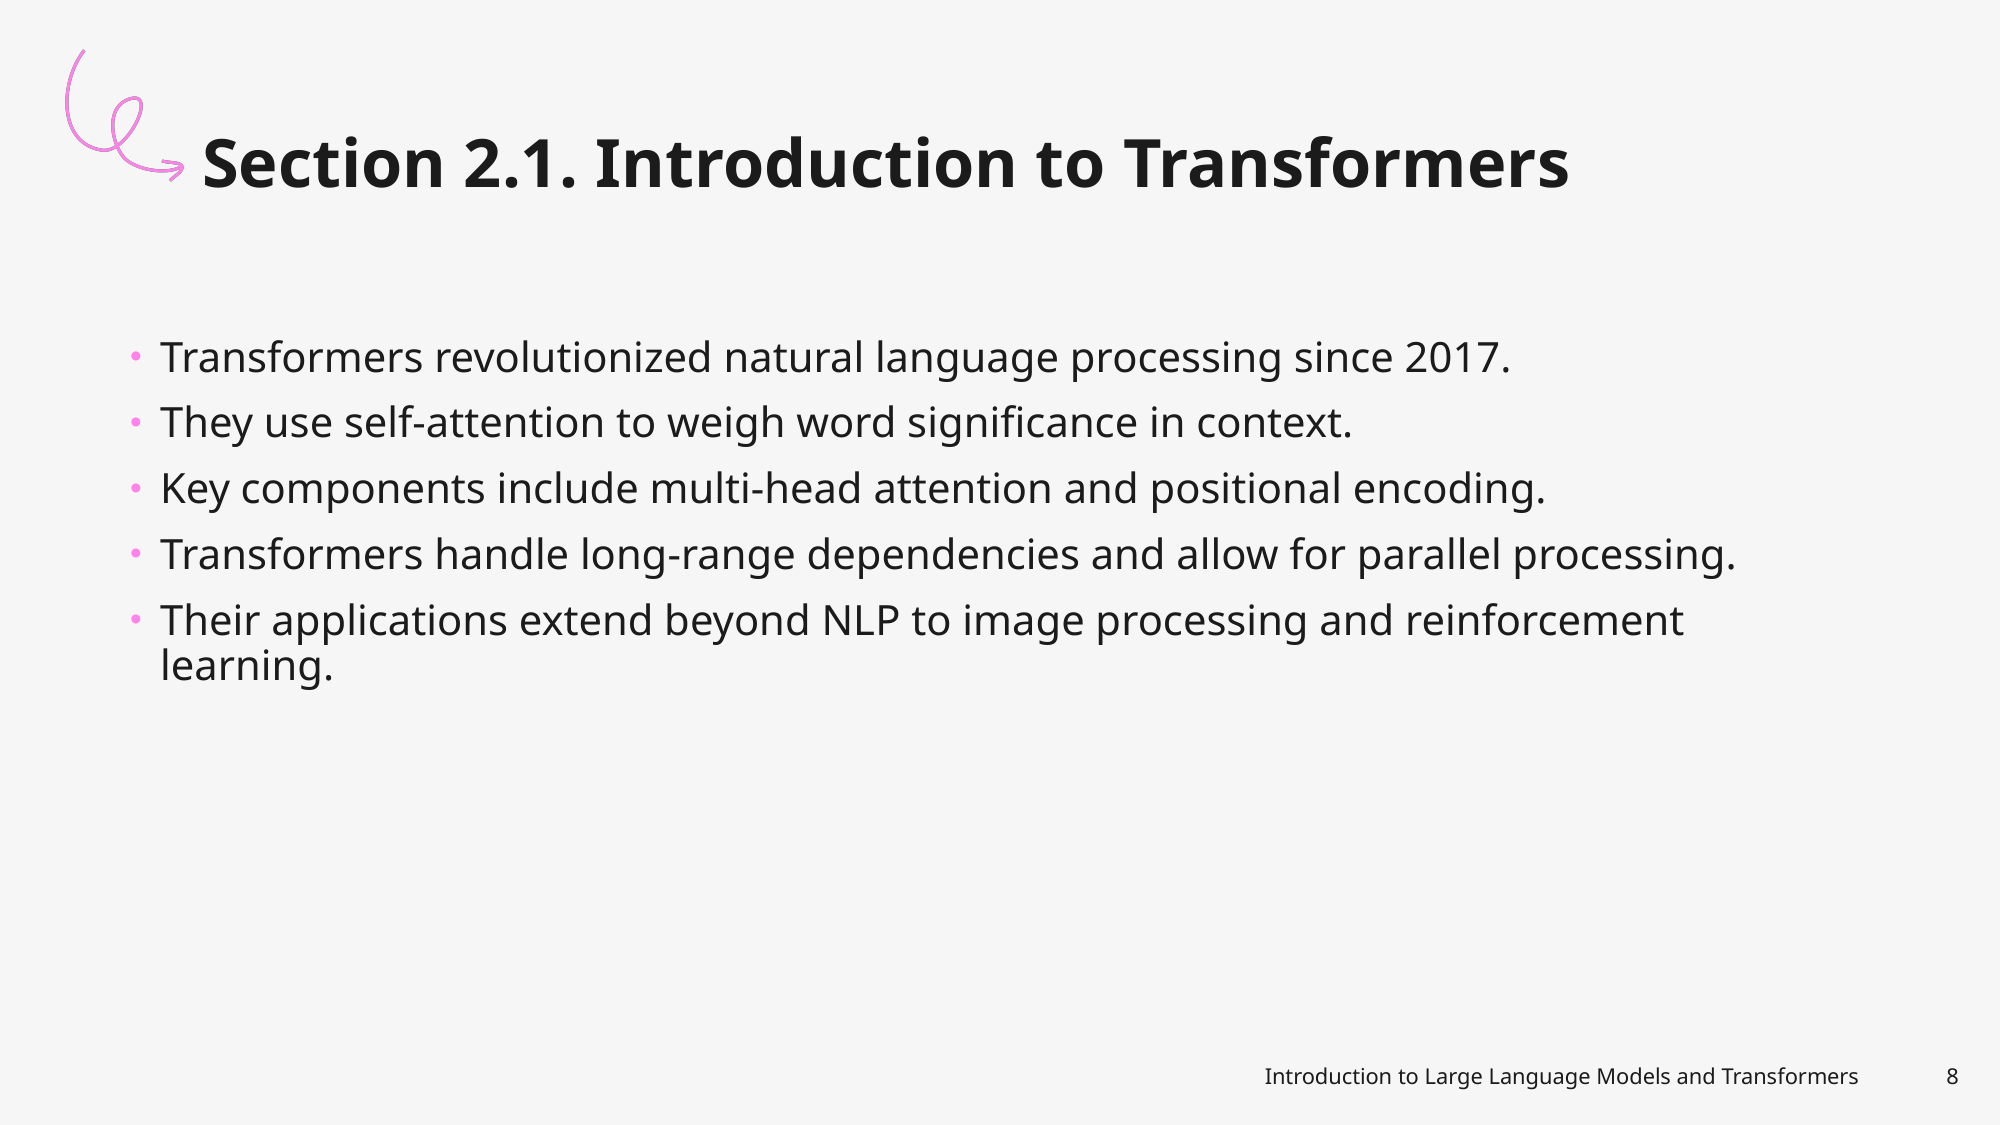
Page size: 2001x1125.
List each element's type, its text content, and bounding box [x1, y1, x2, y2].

list Transformers revolutionized natural language processing since 2017. They use self-attention to weigh word significance in context. Key components include multi-head attention and positional encoding. Transformers handle long-range dependencies and allow for parallel processing. Their applications extend beyond NLP to image processing and reinforcement learning. [115, 328, 1885, 1044]
title Section 2.1. Introduction to Transformers [187, 122, 1885, 278]
picture [65, 49, 184, 182]
list Introduction to Large Language Models and Transformers [115, 1053, 1875, 1101]
list 8 [1884, 1053, 1974, 1101]
